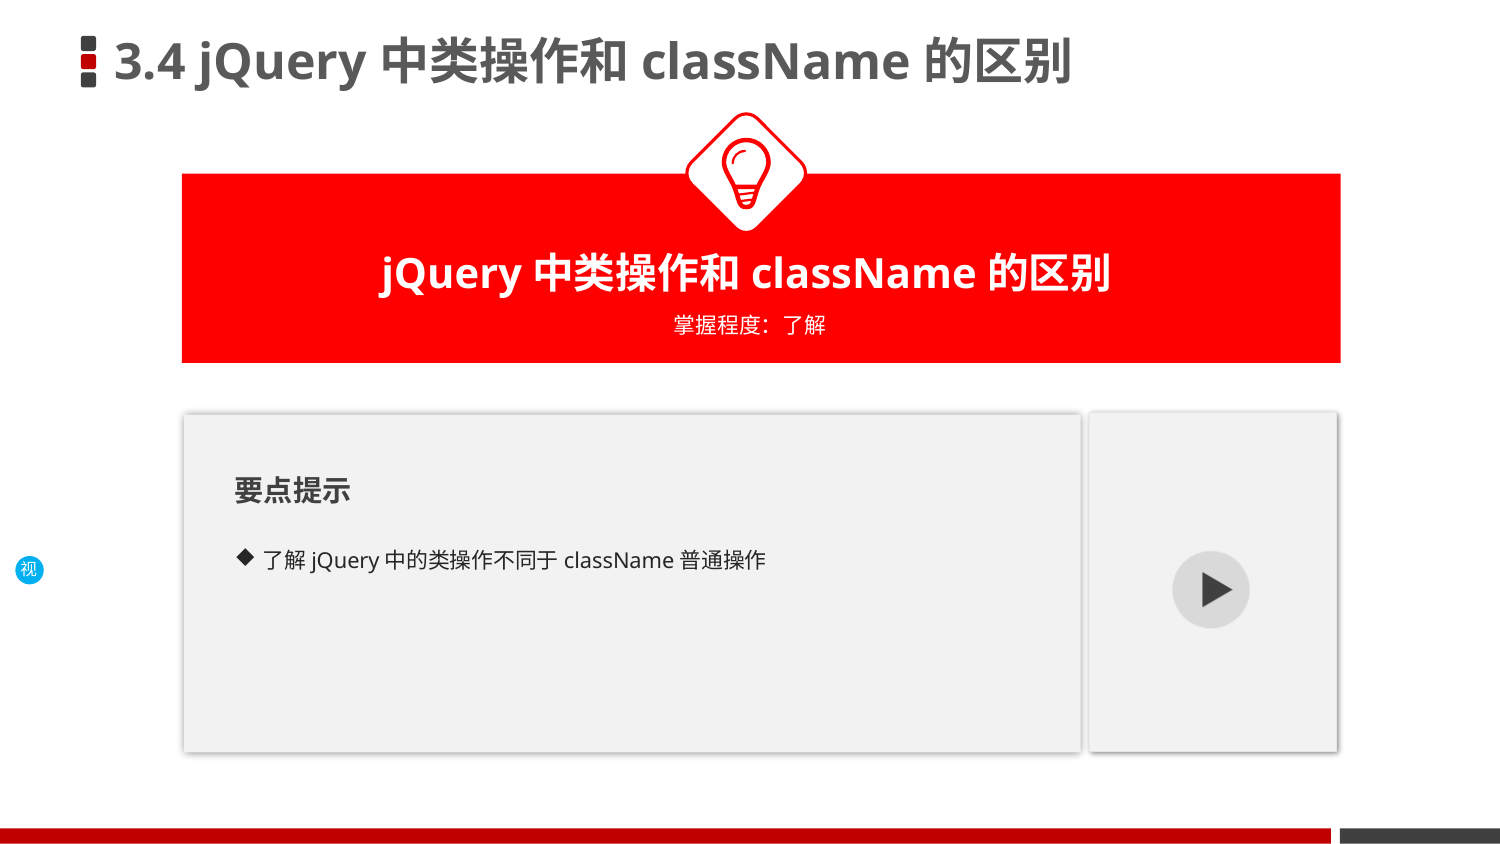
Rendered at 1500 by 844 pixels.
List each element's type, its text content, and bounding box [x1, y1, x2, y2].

text_box 3.4 jQuery中类操作和className的区别 [103, 0, 1424, 130]
text_box jQuery中类操作和className的区别 [265, 239, 1228, 304]
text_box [5, 551, 54, 588]
text_box [180, 172, 1343, 365]
text_box 掌握程度：了解 [496, 304, 1004, 346]
text_box 了解jQuery中的类操作不同于className普通操作 [219, 526, 786, 581]
text_box [684, 130, 808, 235]
picture [1082, 405, 1348, 762]
text_box [182, 412, 1077, 755]
text_box 要点提示 [219, 465, 797, 515]
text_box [721, 137, 771, 210]
